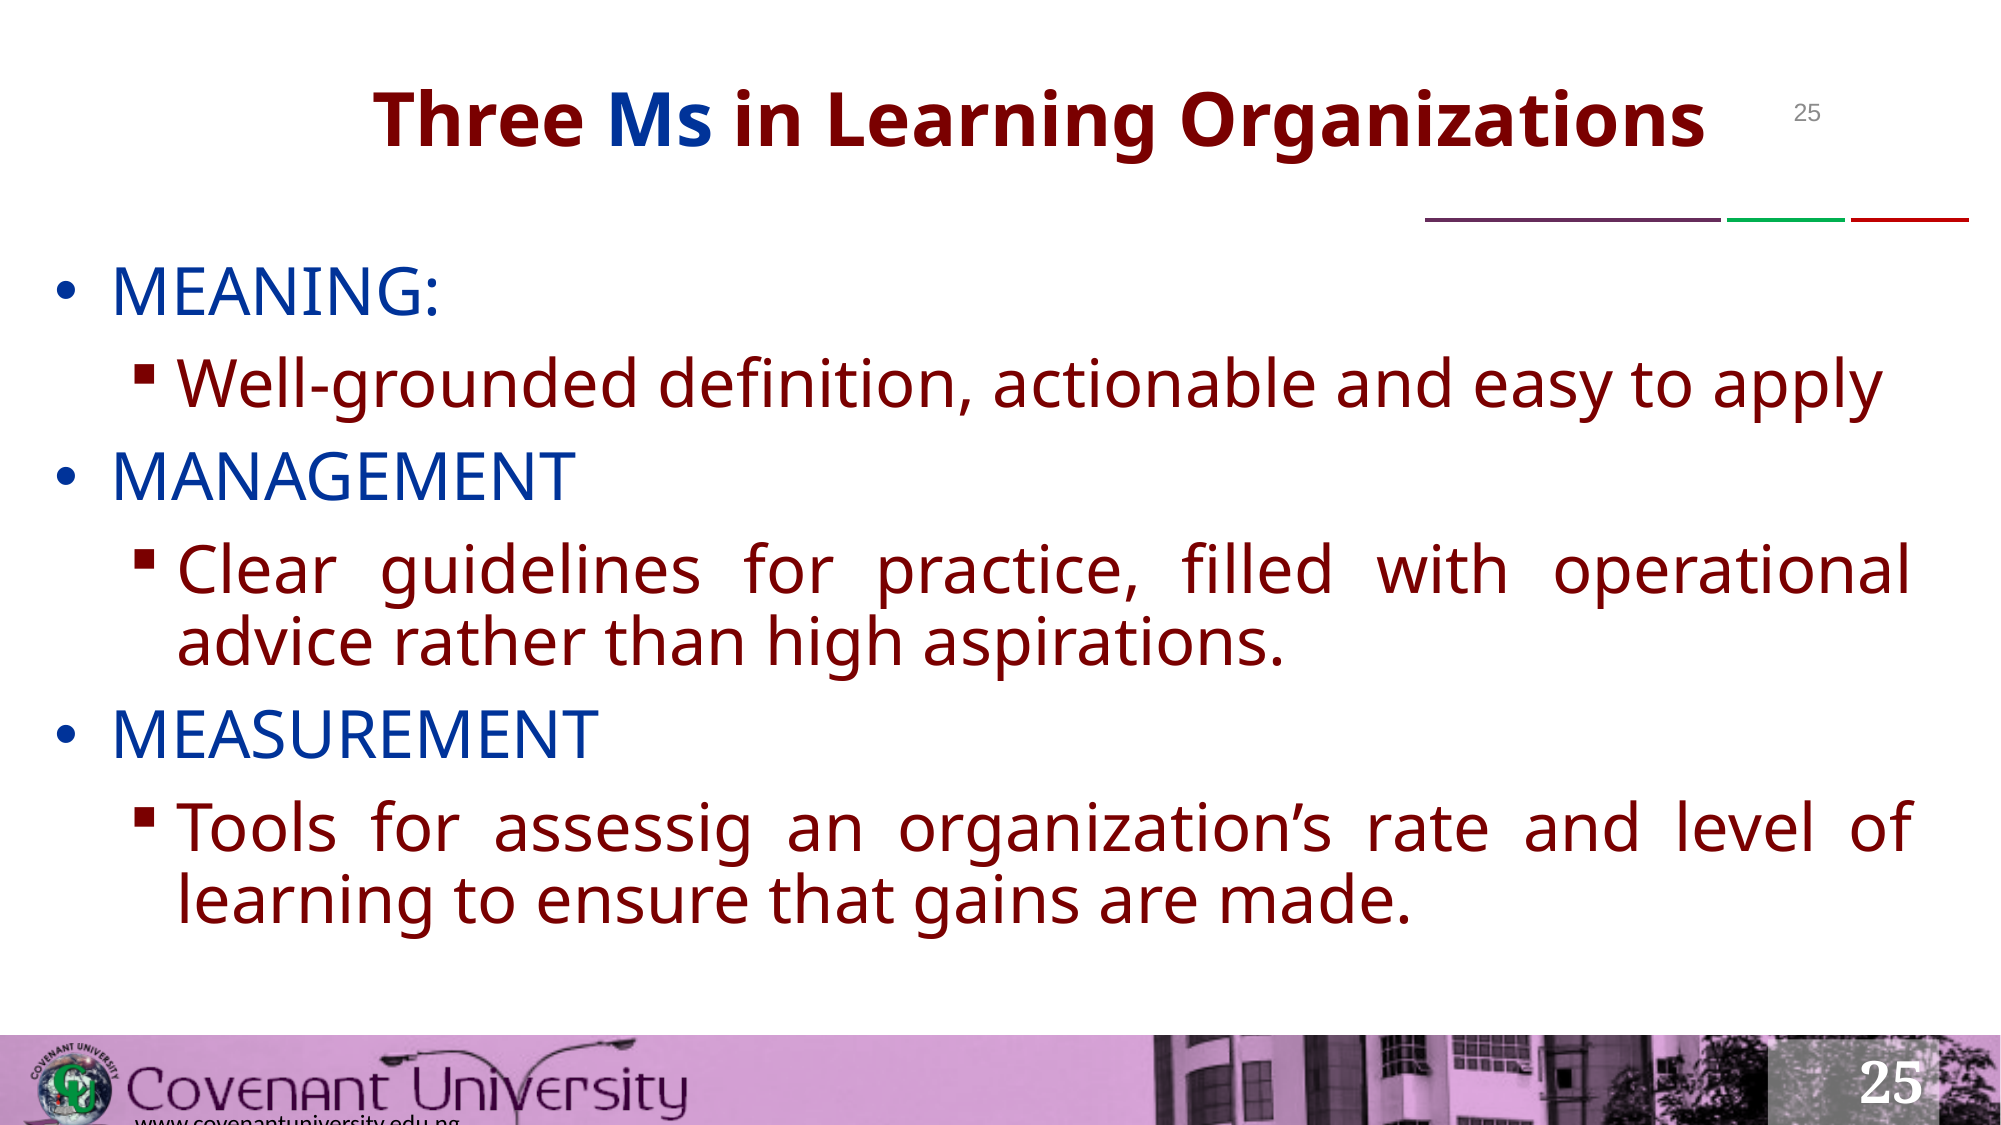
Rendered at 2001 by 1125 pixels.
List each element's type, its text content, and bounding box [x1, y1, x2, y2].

slide_number 25 [1699, 48, 1837, 175]
title Three Ms in Learning Organizations [74, 20, 2001, 213]
picture [23, 1036, 1072, 1125]
list MEANING: Well-grounded definition, actionable and easy to apply MANAGEMENT Clear guidelines for practice, filled with operational advice rather than high aspirations. MEASUREMENT Tools for assessig an organization’s rate and level of learning to ensure that gains are made. [39, 249, 1930, 1013]
